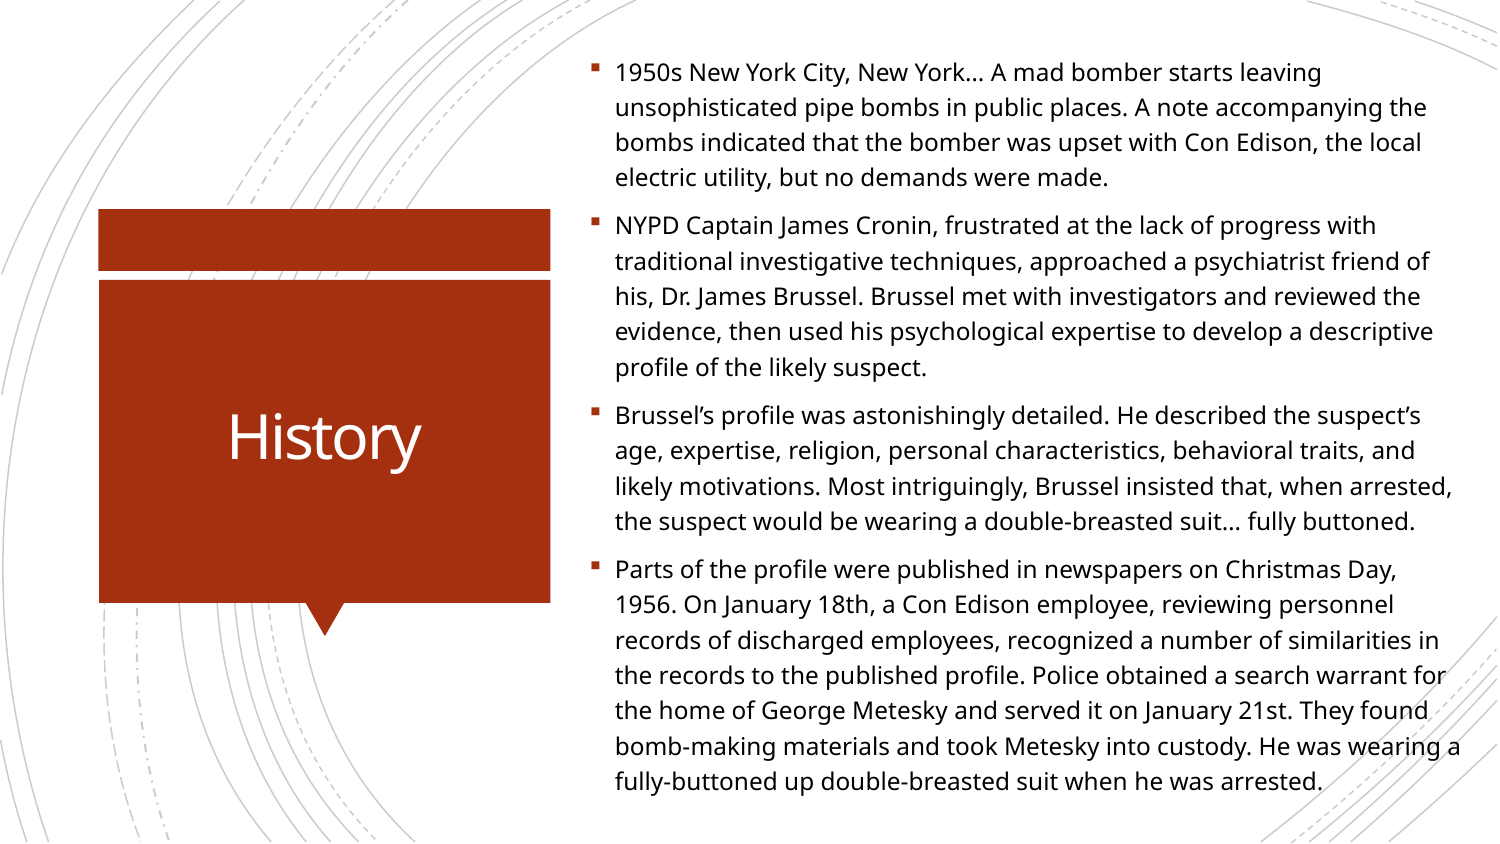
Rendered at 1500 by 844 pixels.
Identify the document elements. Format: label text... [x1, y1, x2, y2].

list 1950s New York City, New York… A mad bomber starts leaving unsophisticated pipe bombs in public places. A note accompanying the bombs indicated that the bomber was upset with Con Edison, the local electric utility, but no demands were made. NYPD Captain James Cronin, frustrated at the lack of progress with traditional investigative techniques, approached a psychiatrist friend of his, Dr. James Brussel. Brussel met with investigators and reviewed the evidence, then used his psychological expertise to develop a descriptive profile of the likely suspect. Brussel’s profile was astonishingly detailed. He described the suspect’s age, expertise, religion, personal characteristics, behavioral traits, and likely motivations. Most intriguingly, Brussel insisted that, when arrested, the suspect would be wearing a double-breasted suit… fully buttoned. Parts of the profile were published in newspapers on Christmas Day, 1956. On January 18th, a Con Edison employee, reviewing personnel records of discharged employees, recognized a number of similarities in the records to the published profile. Police obtained a search warrant for the home of George Metesky and served it on January 21st. They found bomb-making materials and took Metesky into custody. He was wearing a fully-buttoned up double-breasted suit when he was arrested. [578, 26, 1474, 819]
title History [109, 289, 540, 592]
